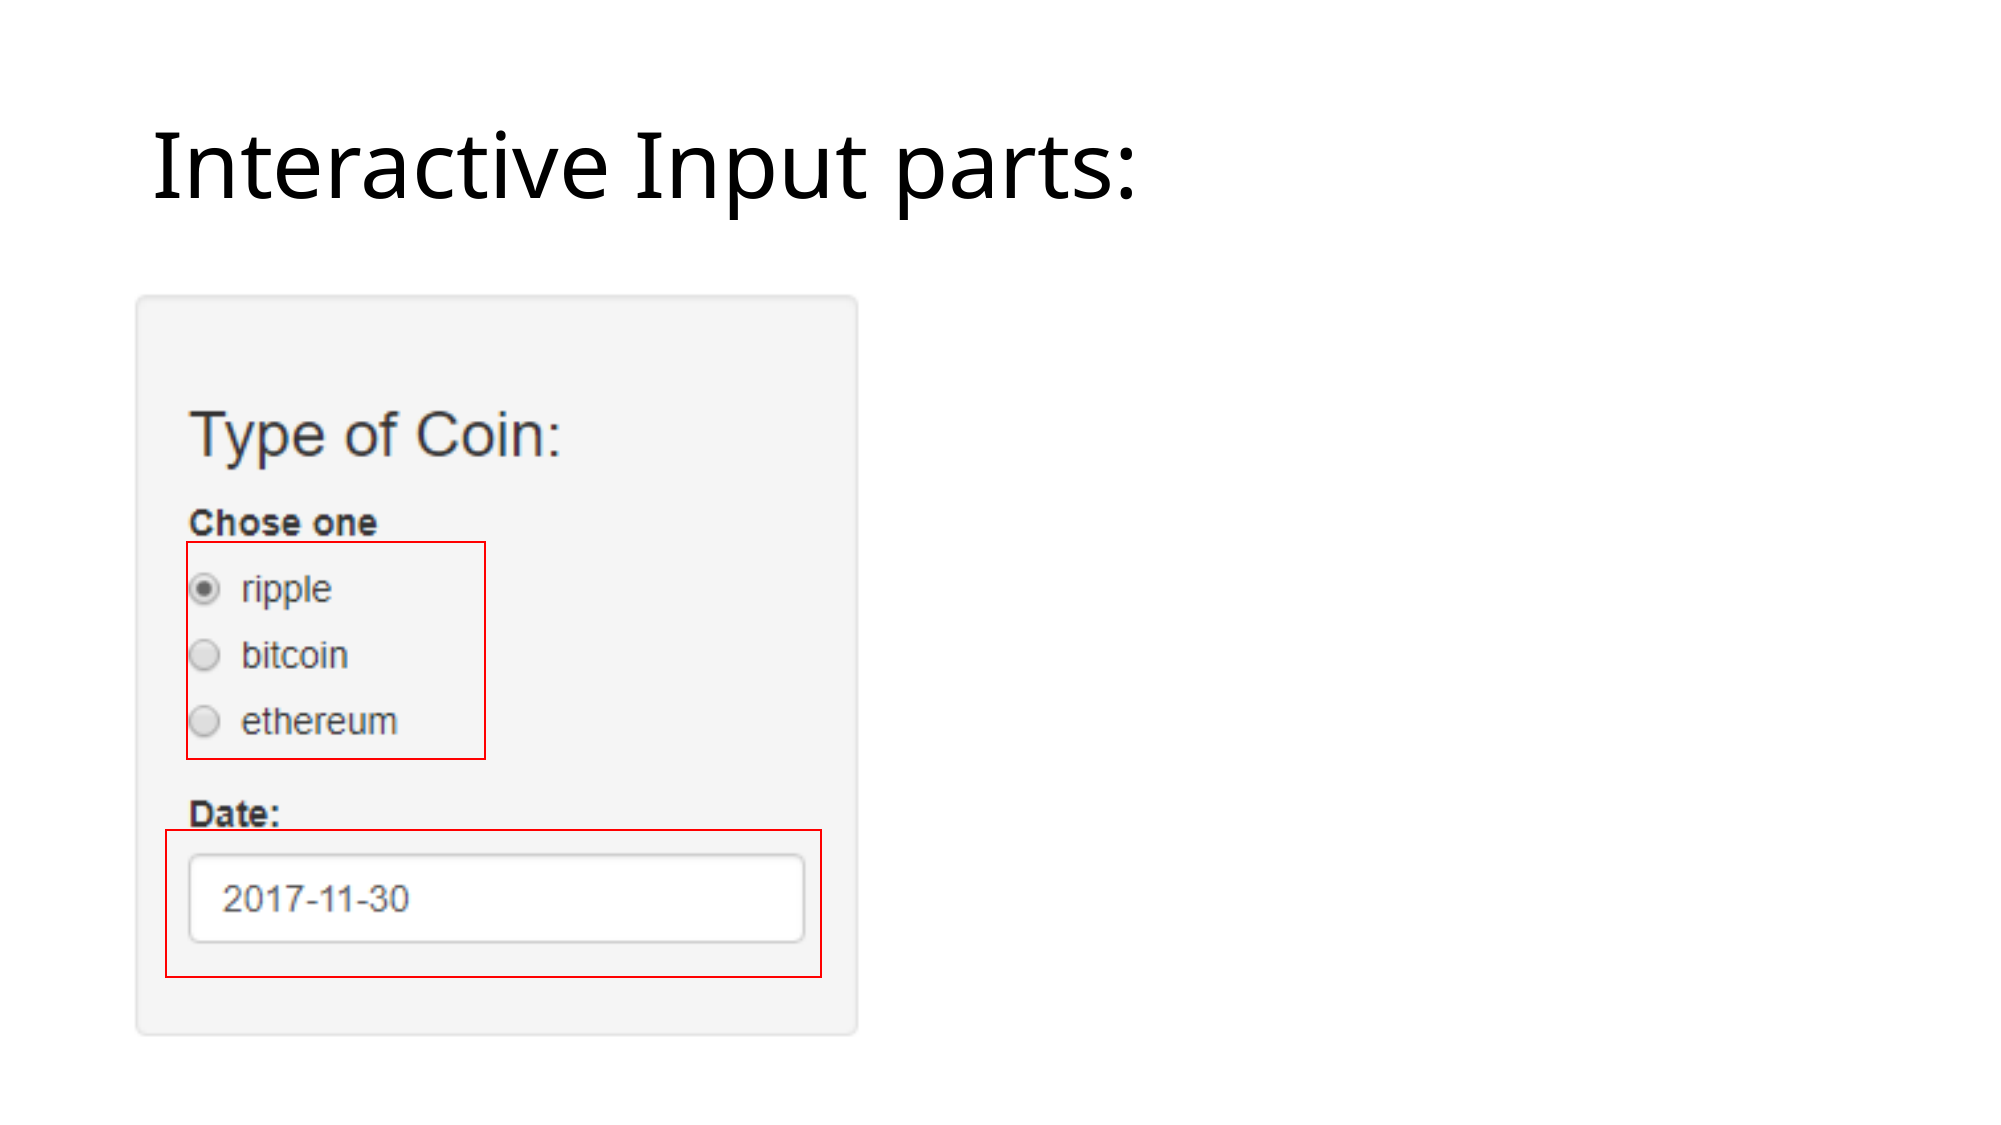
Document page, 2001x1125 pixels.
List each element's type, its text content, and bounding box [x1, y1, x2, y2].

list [99, 277, 920, 1120]
title Interactive Input parts: [137, 59, 1863, 278]
